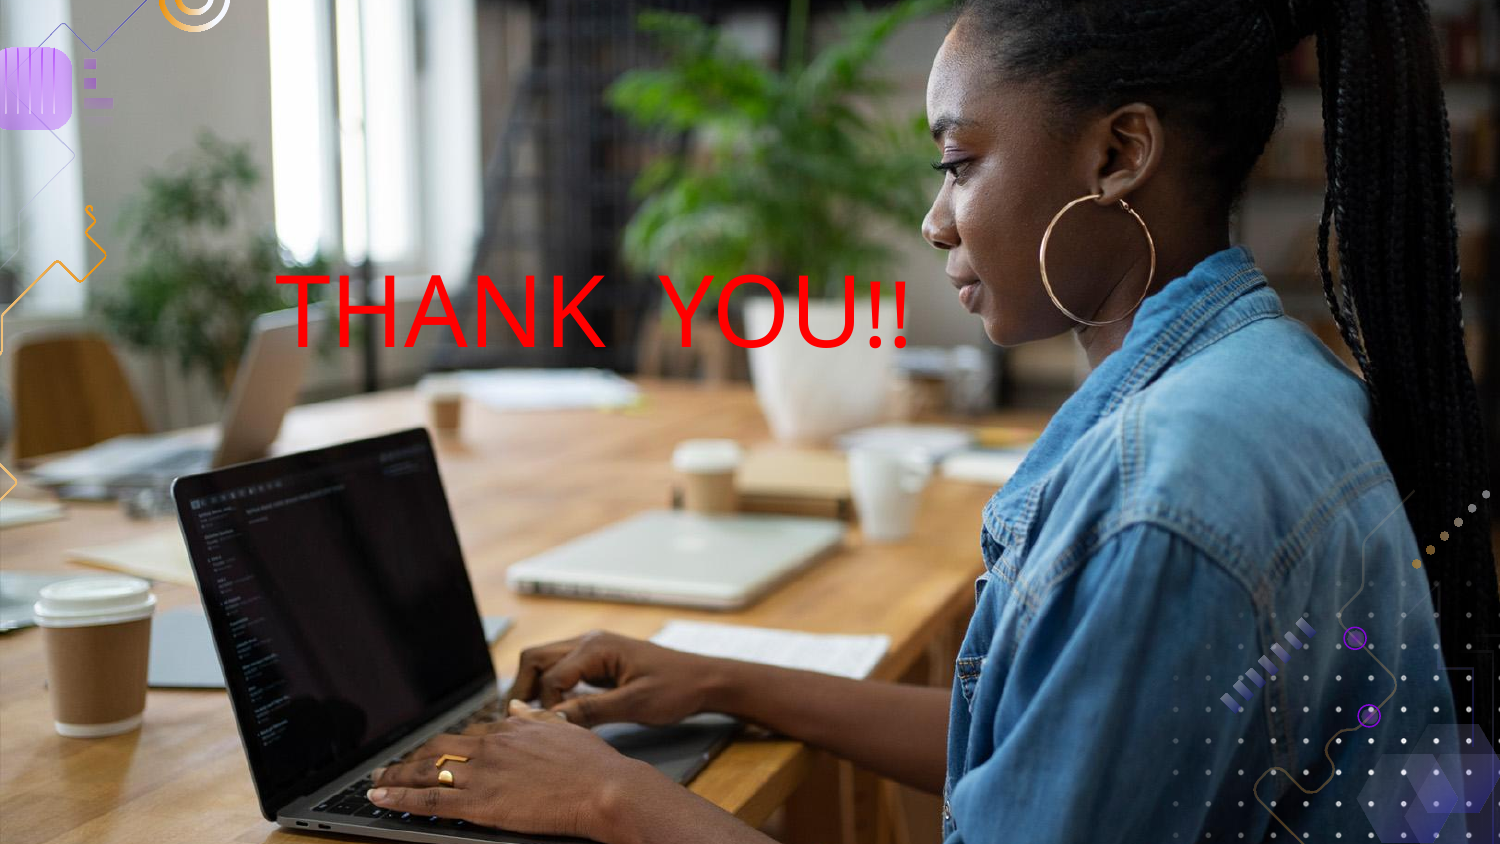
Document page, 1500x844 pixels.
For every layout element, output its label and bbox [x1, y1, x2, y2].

text_box [1116, 477, 1500, 844]
text_box [0, 0, 231, 694]
picture [0, 0, 1500, 844]
